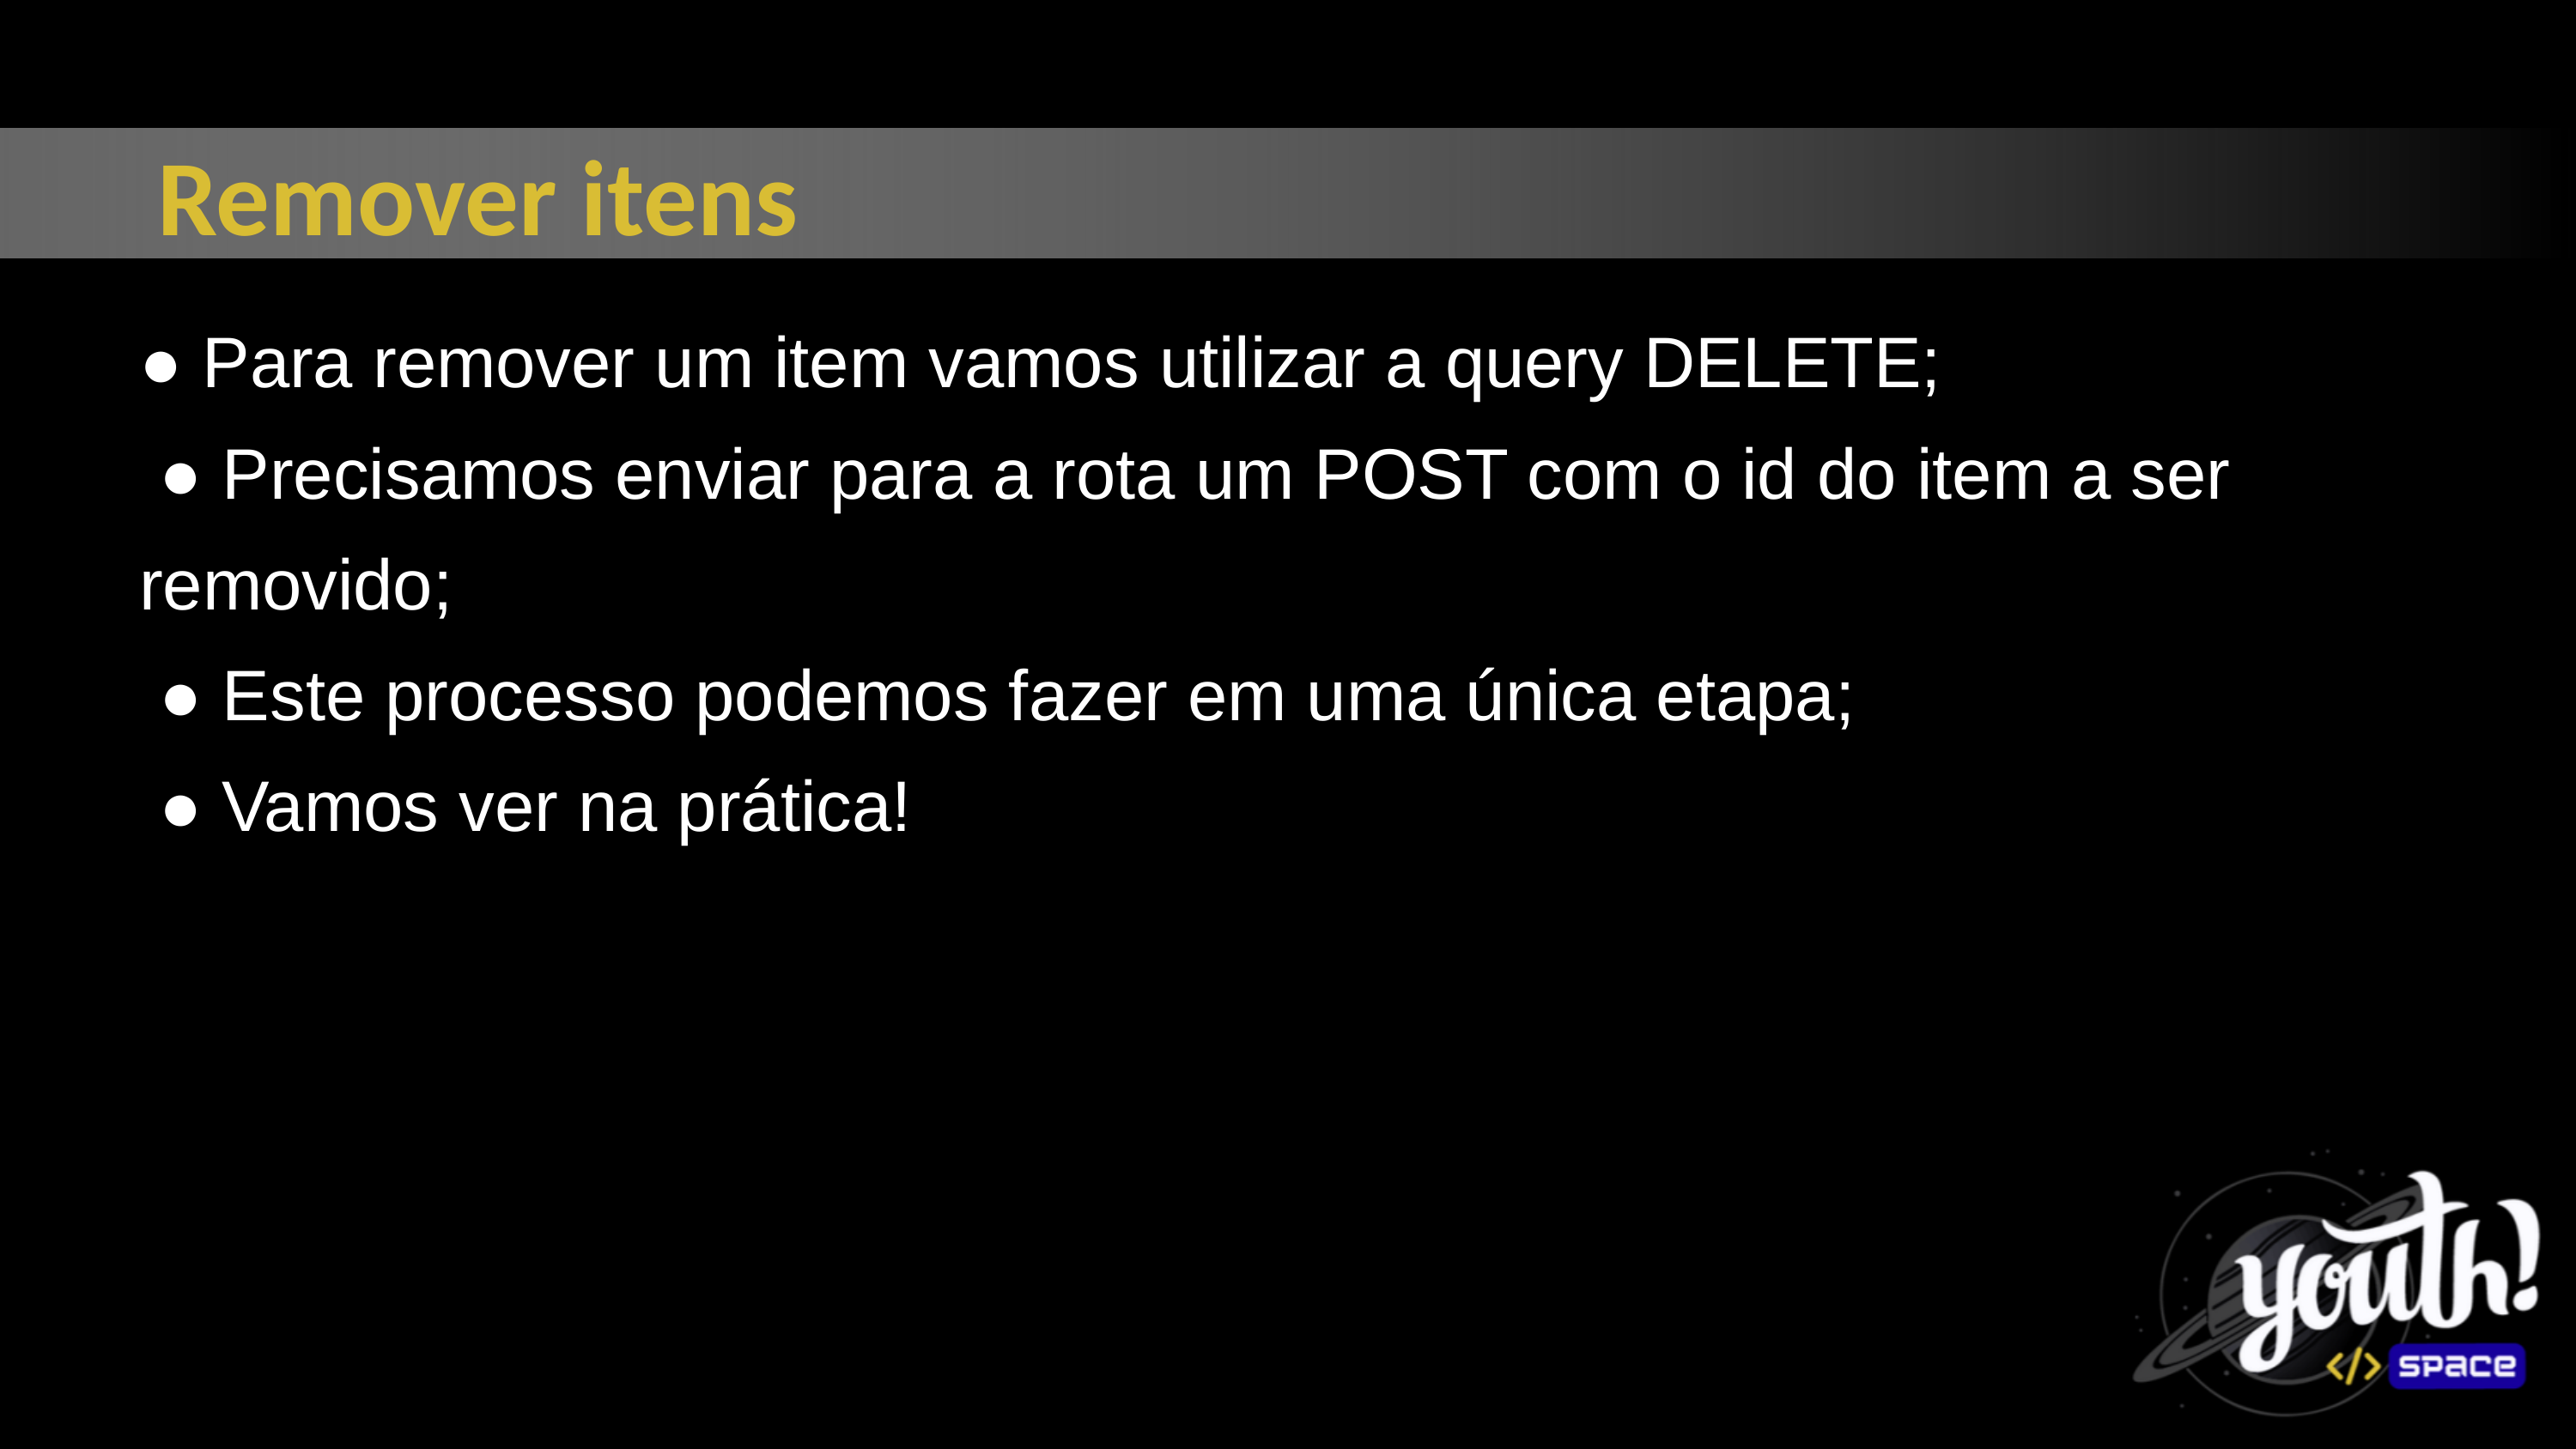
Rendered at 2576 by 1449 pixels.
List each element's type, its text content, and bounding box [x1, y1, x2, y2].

picture [0, 0, 2576, 128]
text_box ● Para remover um item vamos utilizar a query DELETE; ● Precisamos enviar para a rota um POST com o id do item a ser removido; ● Este processo podemos fazer em uma única etapa; ● Vamos ver na prática! [126, 303, 2301, 859]
picture [0, 258, 2576, 1449]
text_box Remover itens [157, 115, 2044, 258]
text_box [0, 128, 2576, 258]
